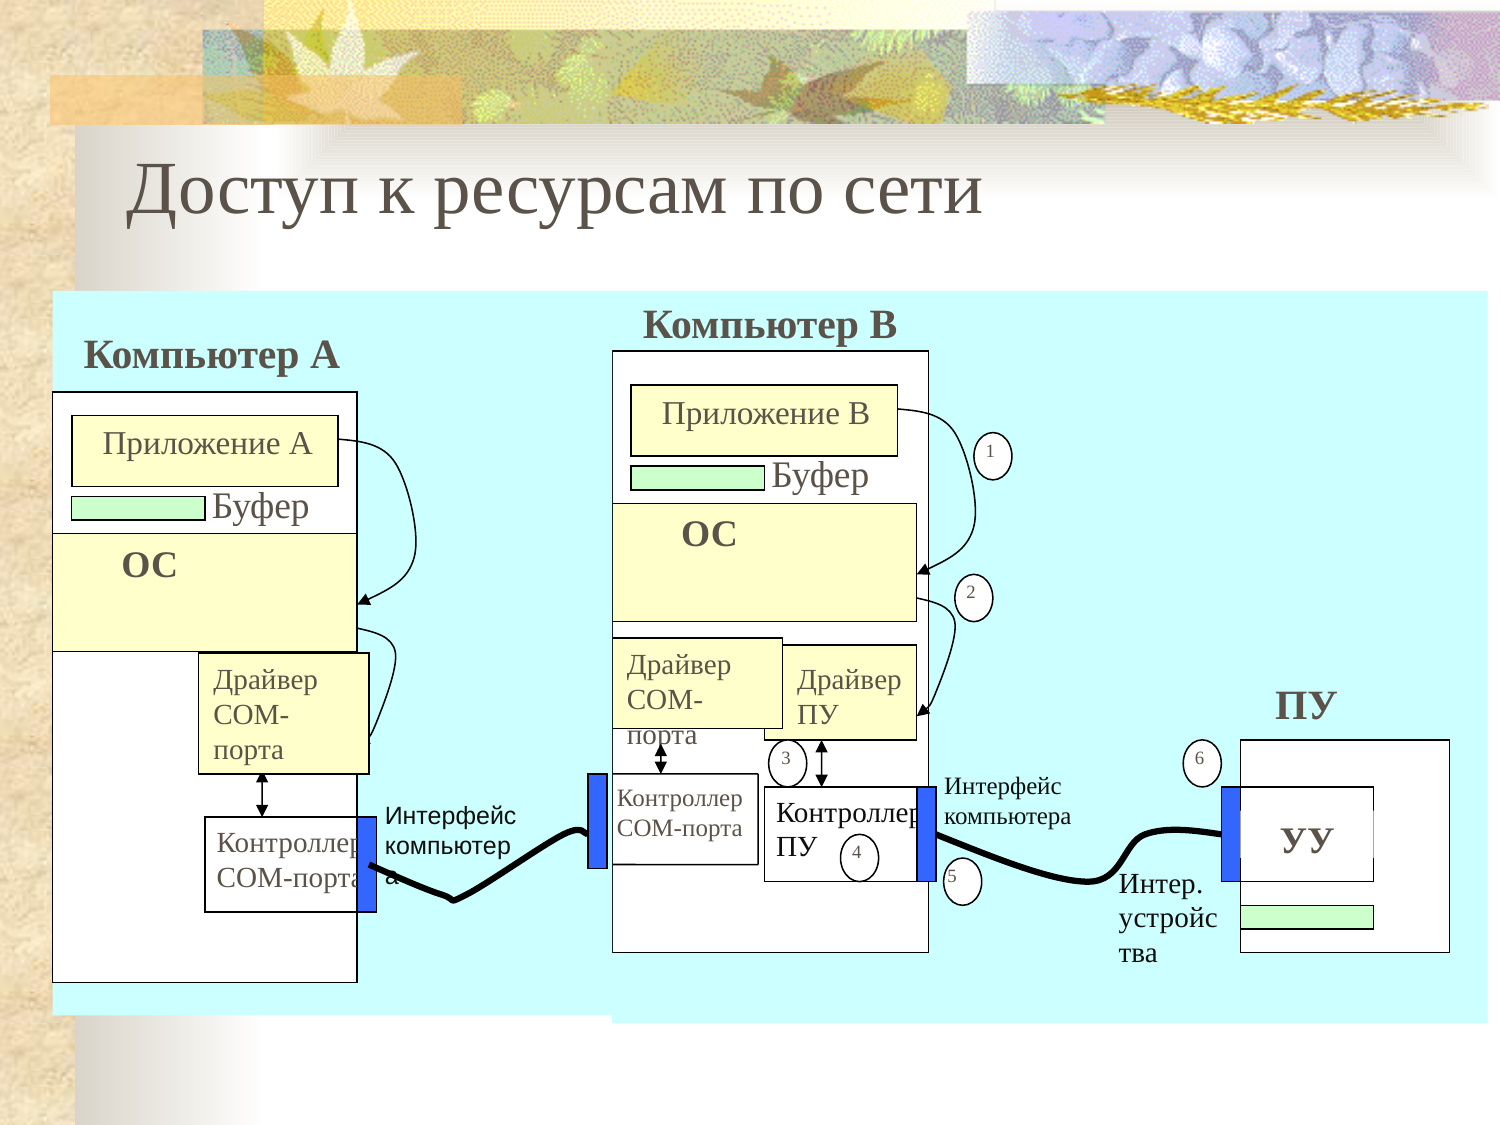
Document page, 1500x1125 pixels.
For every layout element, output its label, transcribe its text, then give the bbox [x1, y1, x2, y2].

picture [0, 0, 1500, 1125]
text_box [52, 290, 1488, 1024]
text_box Доступ к ресурсам по сети [112, 131, 1000, 237]
